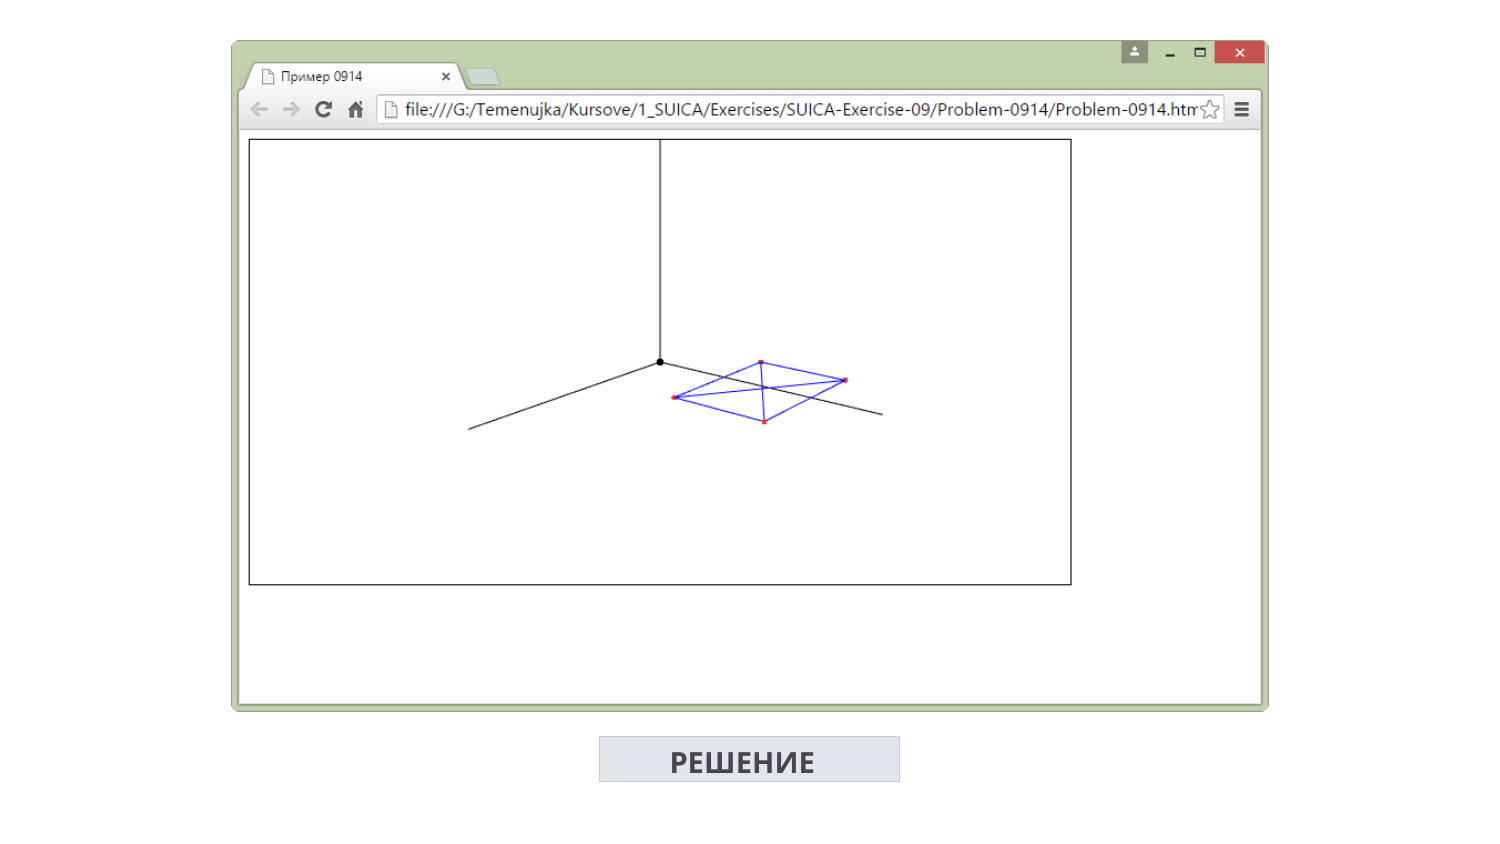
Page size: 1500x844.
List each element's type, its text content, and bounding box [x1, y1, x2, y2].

picture [231, 40, 1269, 712]
text_box РЕШЕНИЕ [599, 736, 900, 782]
